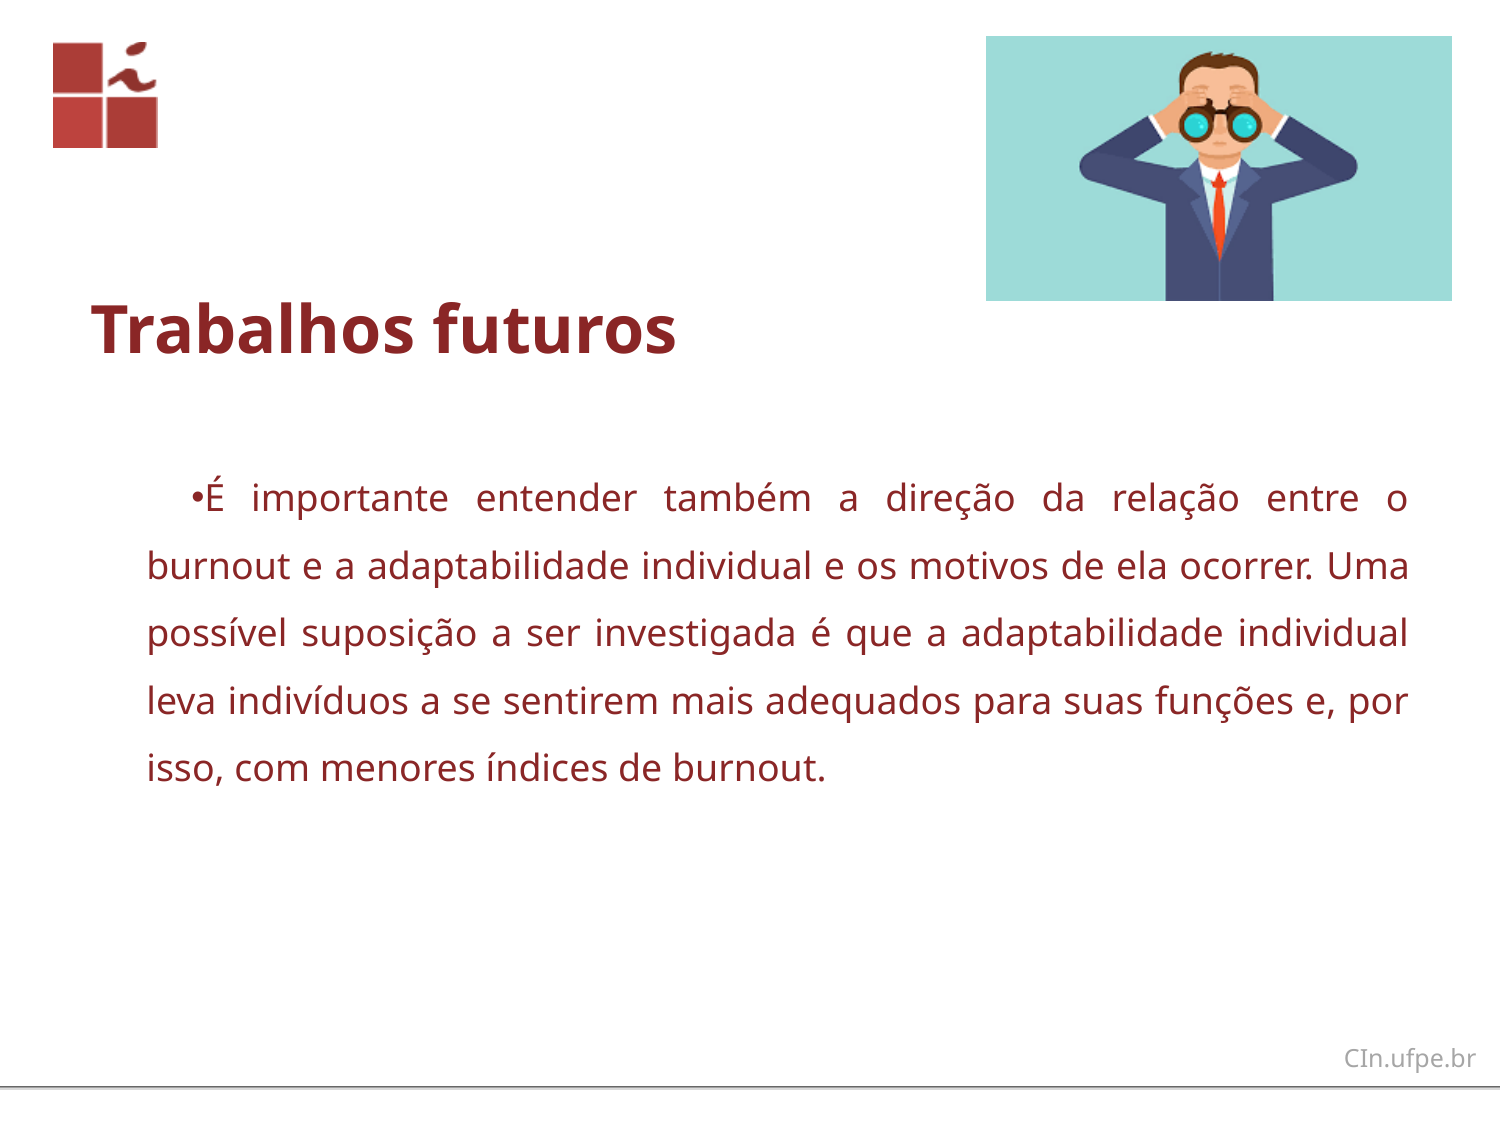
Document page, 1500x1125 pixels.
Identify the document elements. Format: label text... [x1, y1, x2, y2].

list É importante entender também a direção da relação entre o burnout e a adaptabilidade individual e os motivos de ela ocorrer. Uma possível suposição a ser investigada é que a adaptabilidade individual leva indivíduos a se sentirem mais adequados para suas funções e, por isso, com menores índices de burnout. [75, 444, 1425, 1024]
title Trabalhos futuros [75, 233, 1425, 421]
picture [53, 42, 158, 148]
picture [985, 36, 1453, 301]
picture [0, 1086, 1500, 1090]
